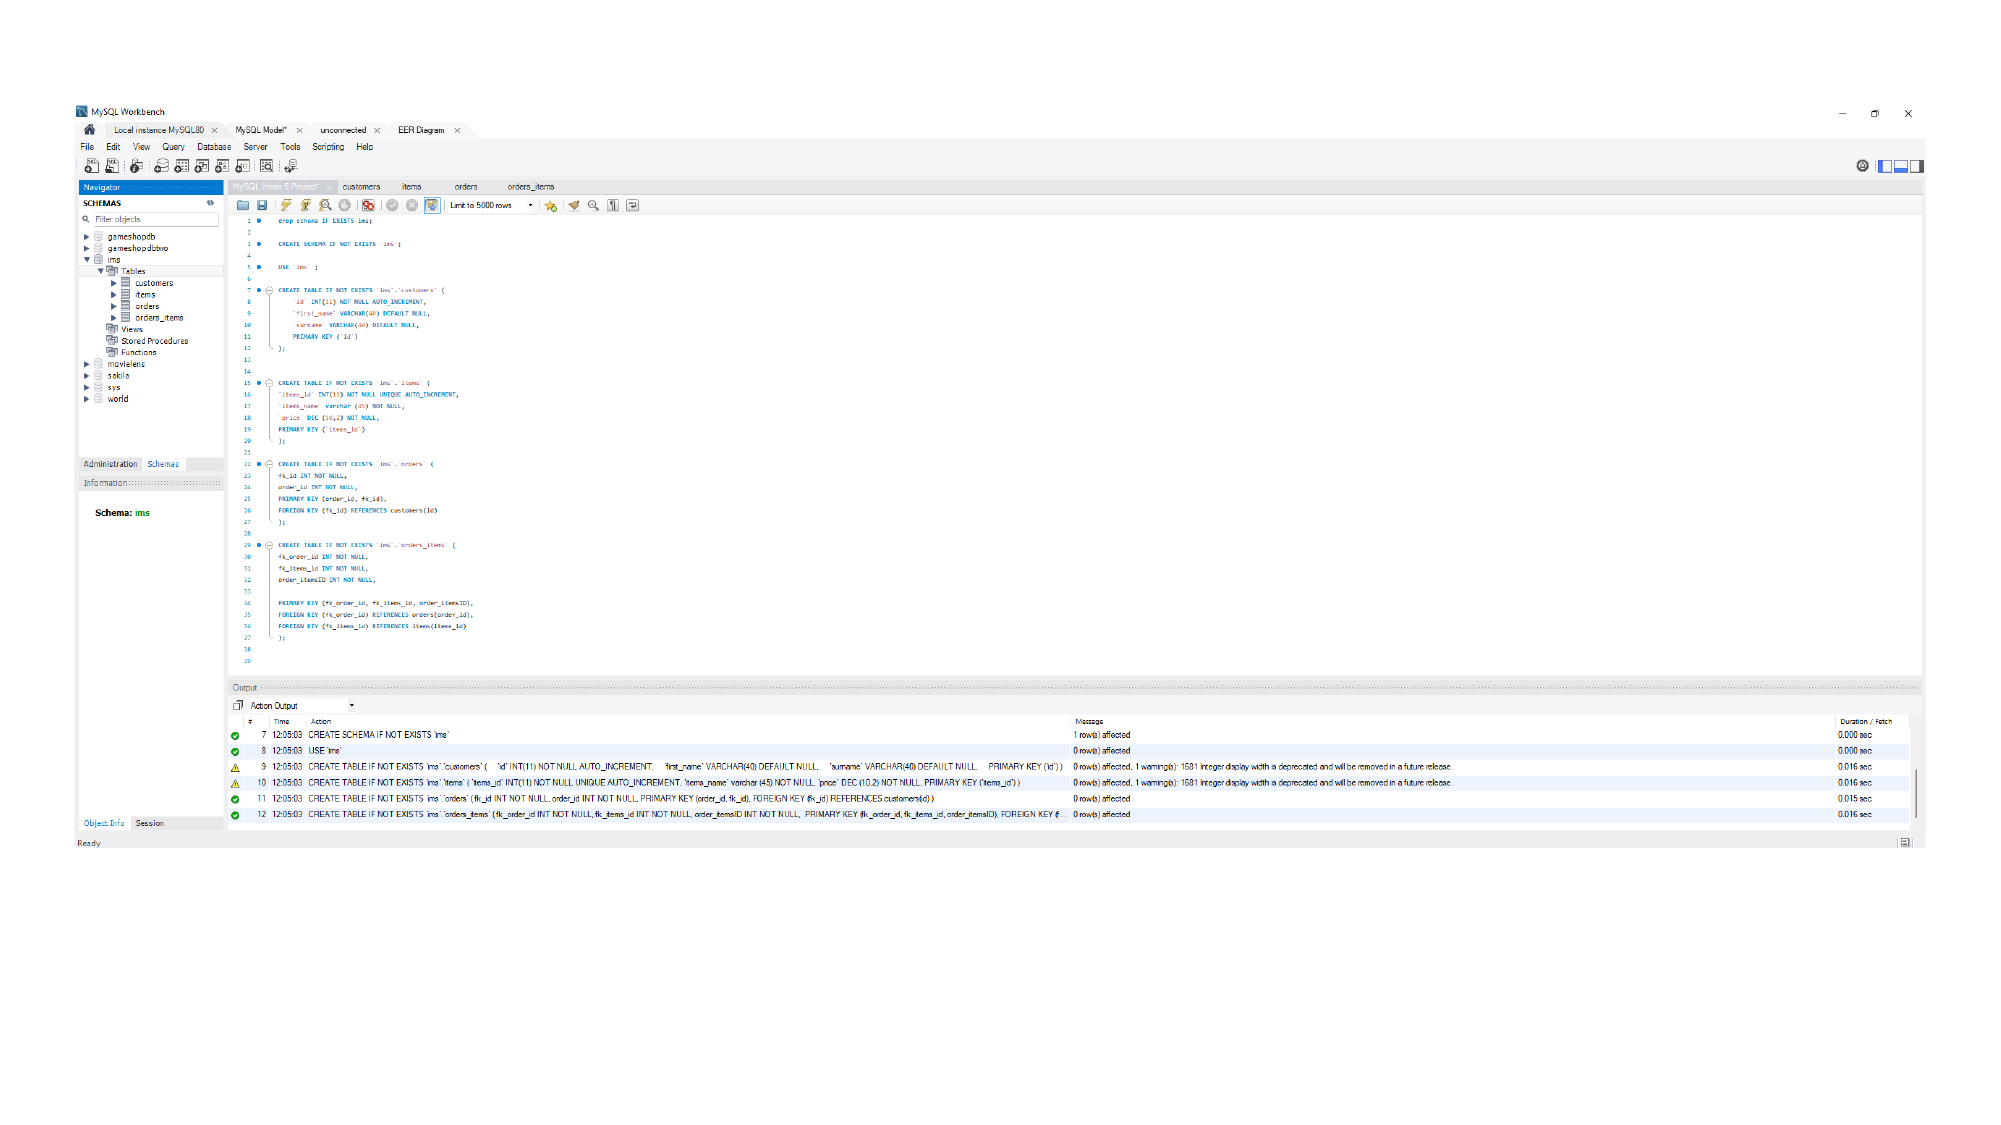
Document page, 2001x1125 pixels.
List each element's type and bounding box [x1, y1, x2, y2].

picture [74, 103, 1926, 848]
